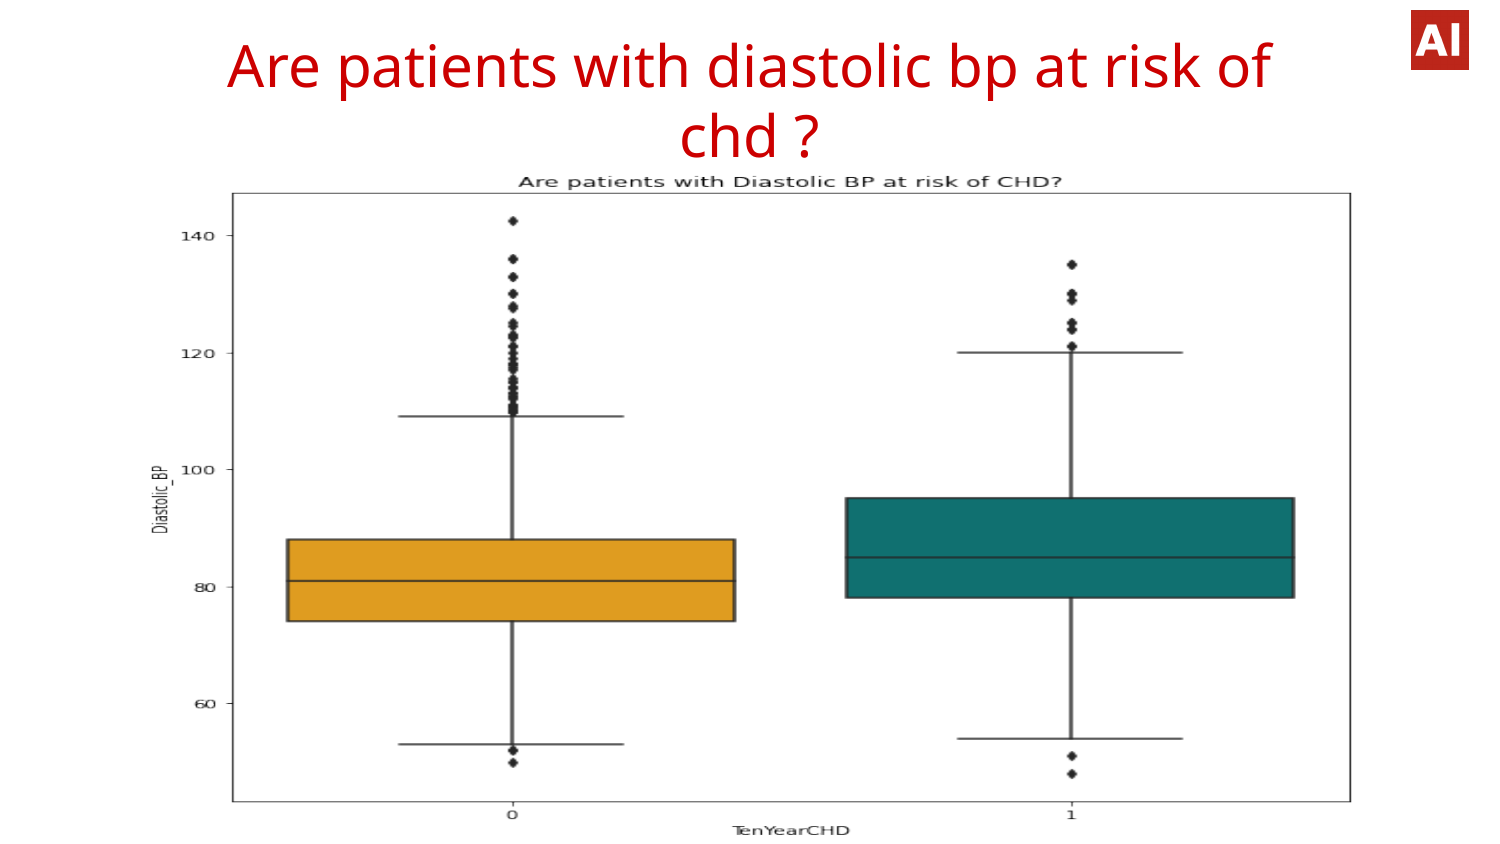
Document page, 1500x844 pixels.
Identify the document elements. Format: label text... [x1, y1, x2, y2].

title Are patients with diastolic bp at risk of chd ? [136, 30, 1364, 167]
picture [1411, 10, 1469, 70]
picture [136, 167, 1364, 844]
